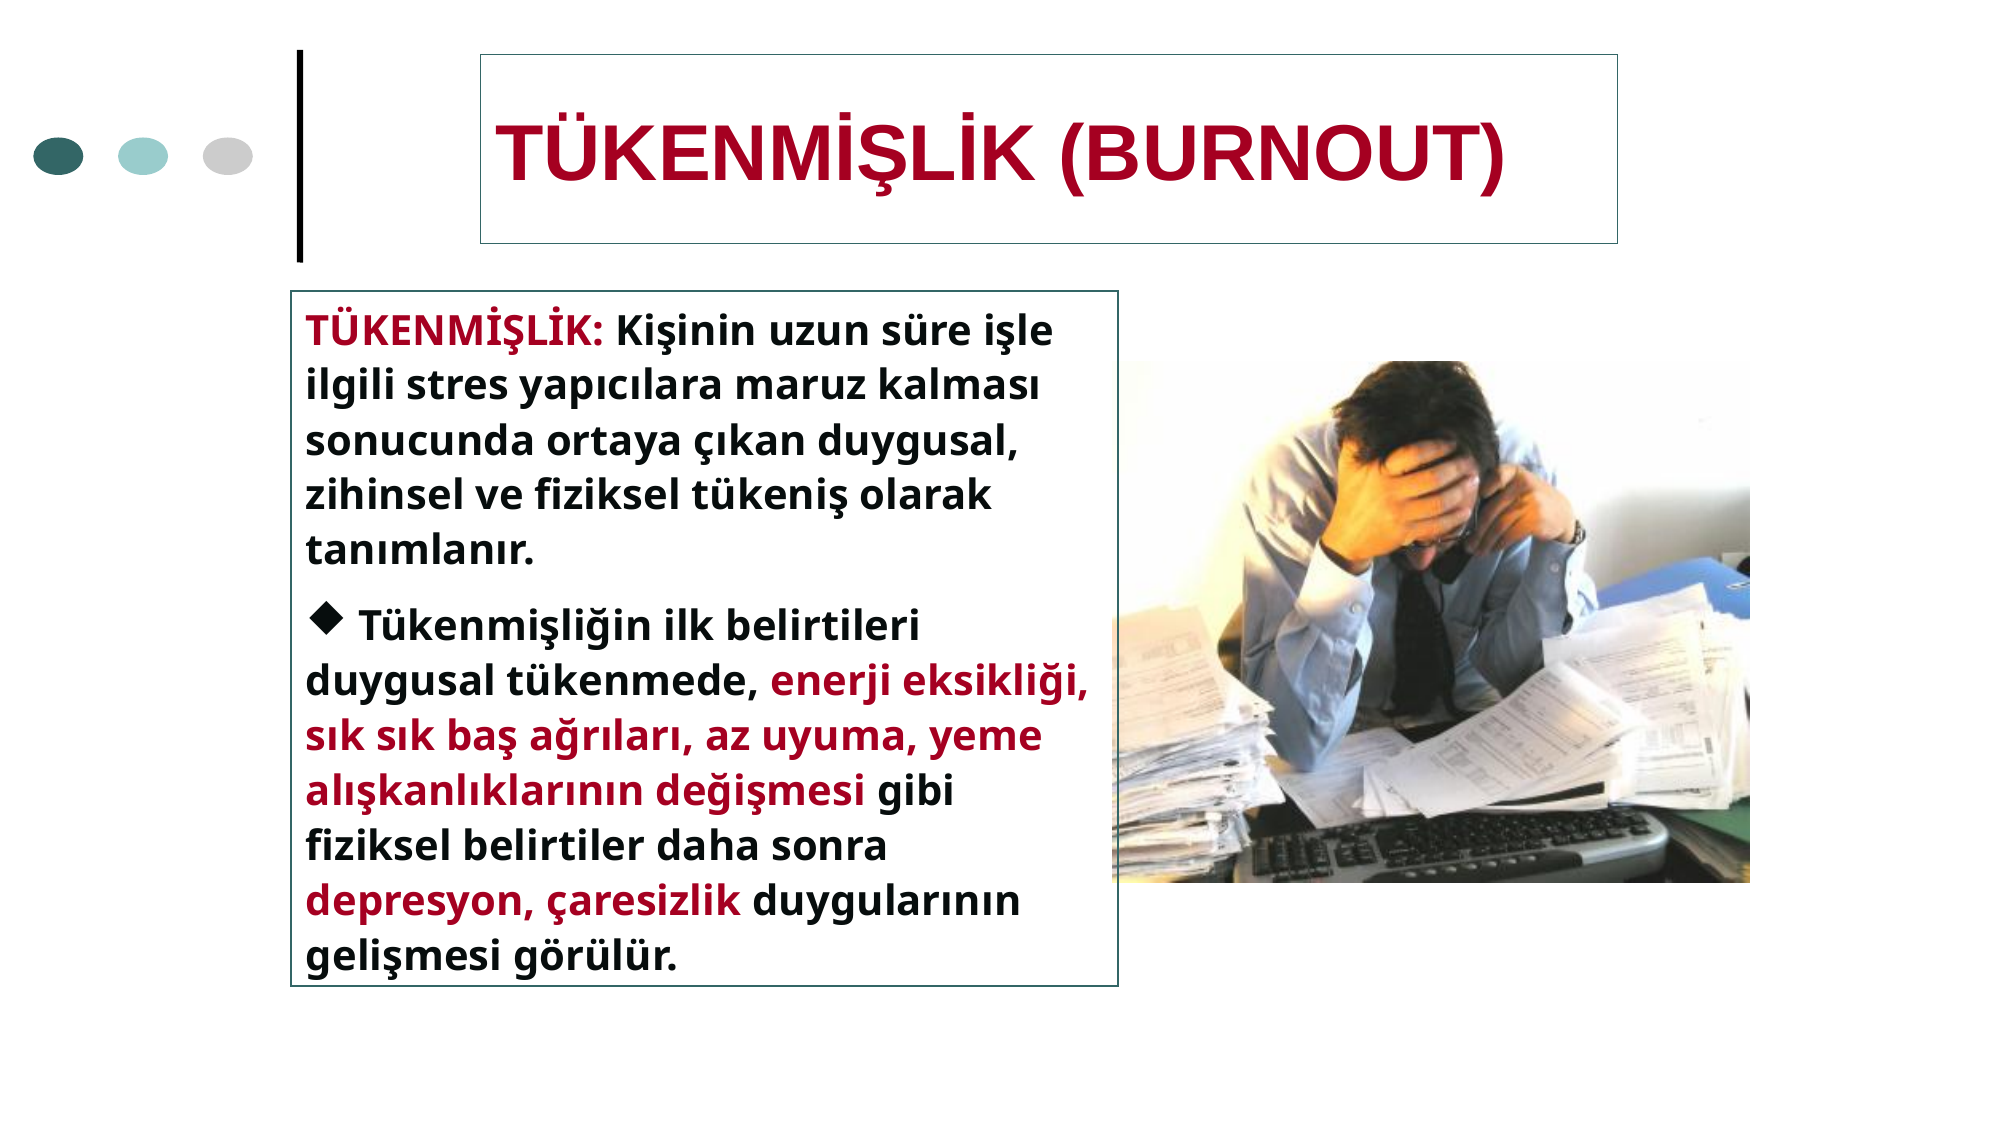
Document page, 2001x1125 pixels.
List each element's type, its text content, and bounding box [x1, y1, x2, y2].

title TÜKENMİŞLİK (BURNOUT) [480, 54, 1618, 244]
text_box TÜKENMİŞLİK: Kişinin uzun süre işle ilgili stres yapıcılara maruz kalması sonucunda ortaya çıkan duygusal, zihinsel ve fiziksel tükeniş olarak tanımlanır. Tükenmişliğin ilk belirtileri duygusal tükenmede, enerji eksikliği, sık sık baş ağrıları, az uyuma, yeme alışkanlıklarının değişmesi gibi fiziksel belirtiler daha sonra depresyon, çaresizlik duygularının gelişmesi görülür. [291, 290, 1119, 987]
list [1111, 361, 1751, 883]
